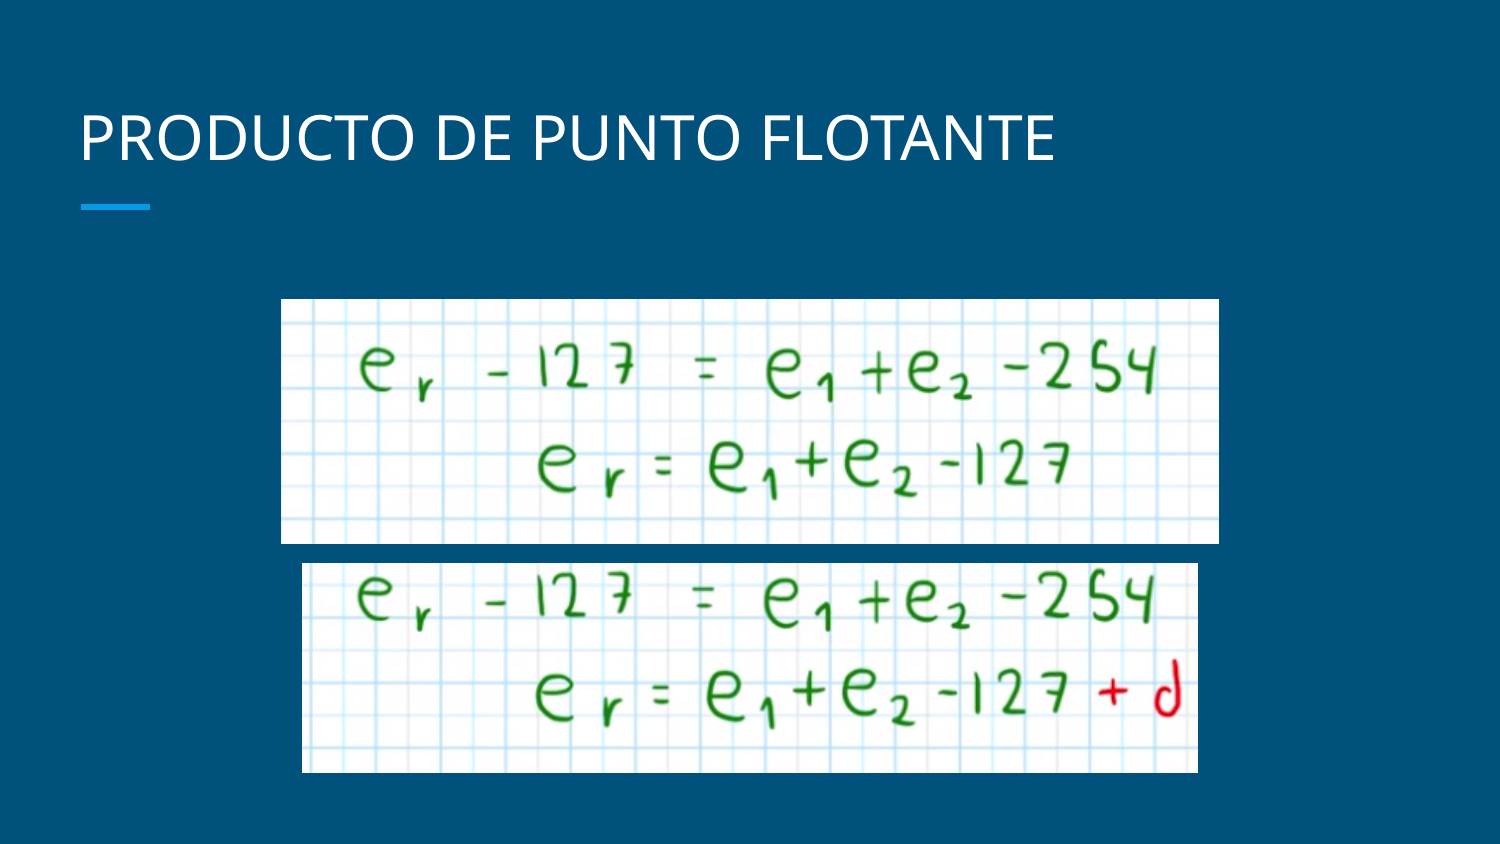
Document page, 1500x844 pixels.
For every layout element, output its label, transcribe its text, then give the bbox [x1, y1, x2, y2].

picture [282, 300, 1218, 543]
picture [303, 564, 1197, 772]
title PRODUCTO DE PUNTO FLOTANTE [63, 75, 1437, 188]
